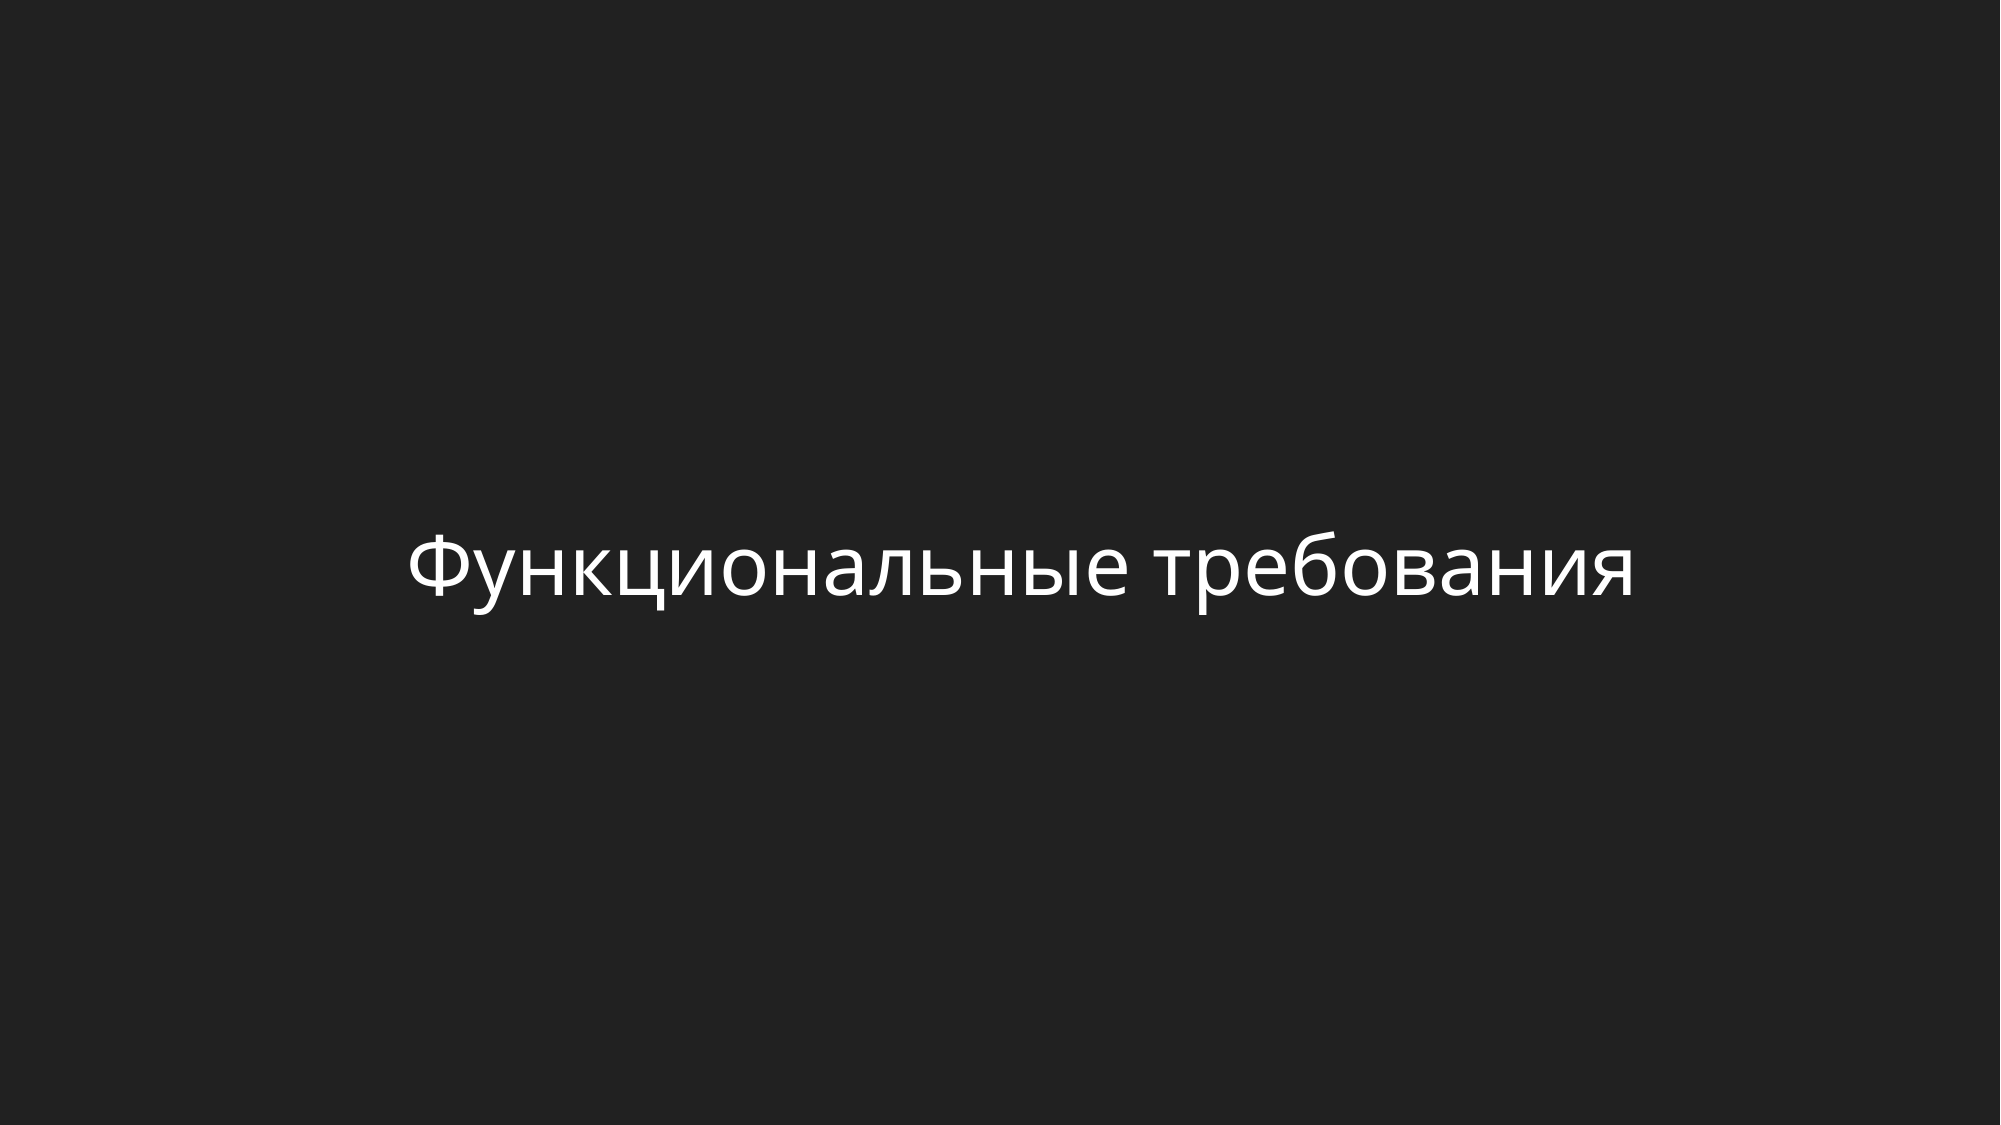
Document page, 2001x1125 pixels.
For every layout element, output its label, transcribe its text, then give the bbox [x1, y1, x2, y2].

text_box Функциональные требования [392, 504, 1924, 620]
